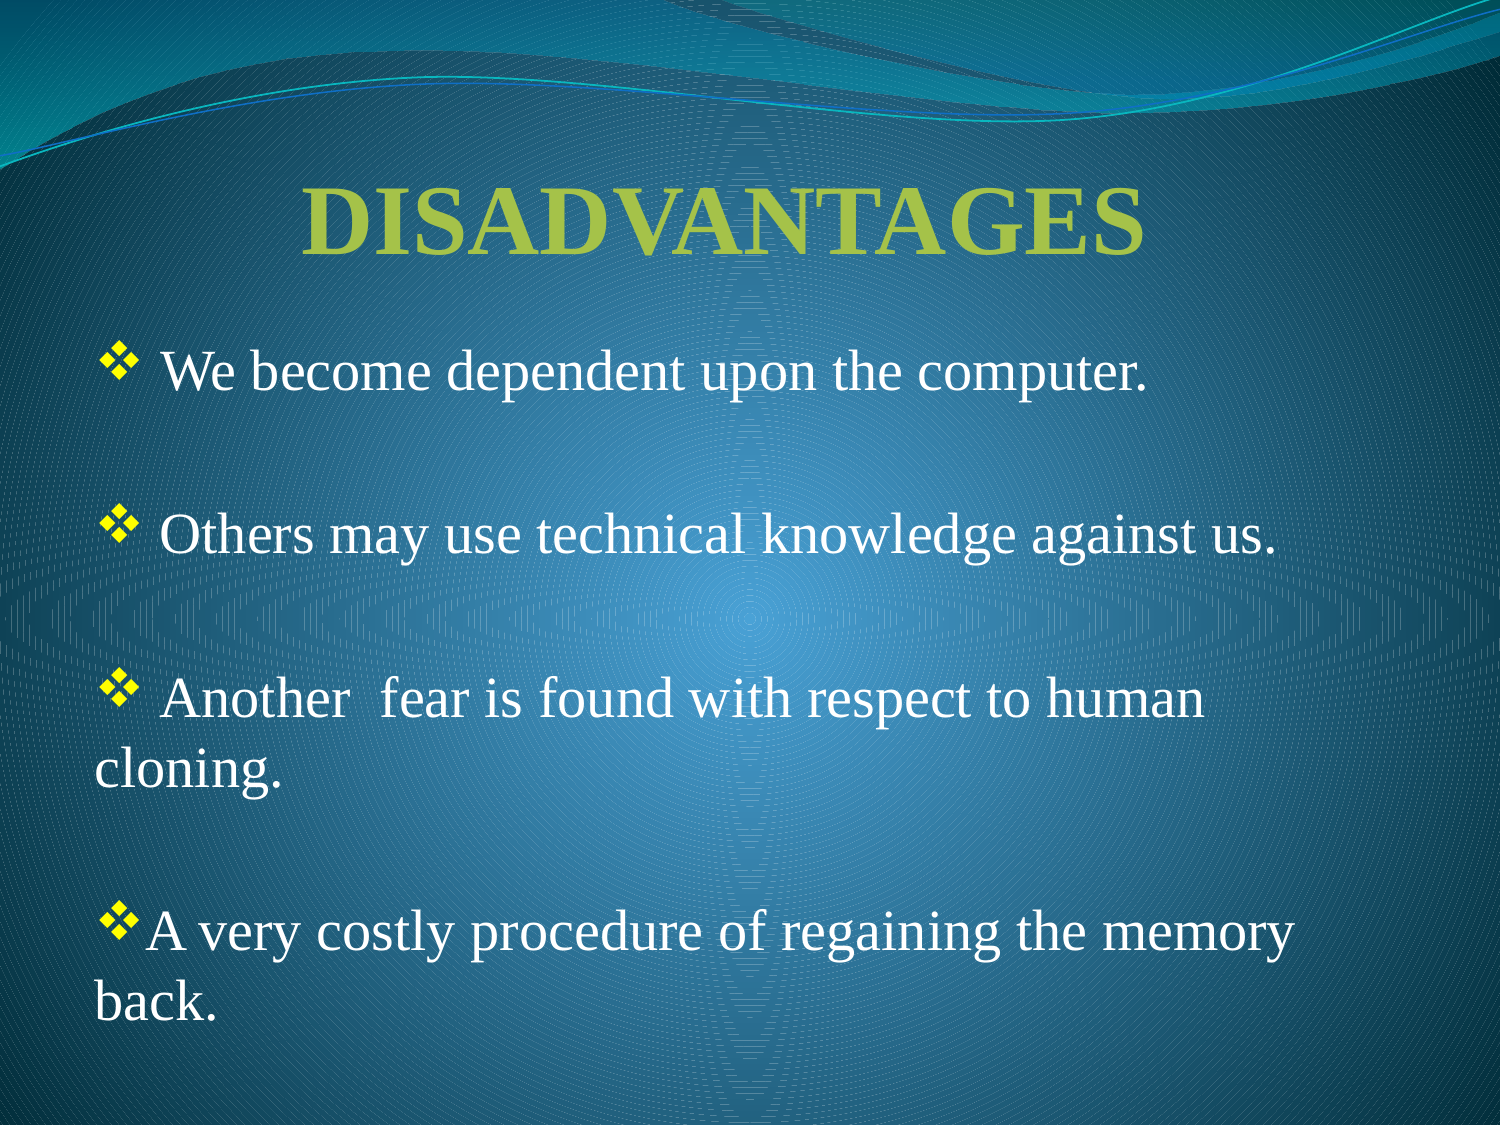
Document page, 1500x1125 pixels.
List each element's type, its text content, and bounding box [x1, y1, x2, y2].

list We become dependent upon the computer. Others may use technical knowledge against us. Another fear is found with respect to human cloning. A very costly procedure of regaining the memory back. [86, 324, 1362, 1025]
title DISADVANTAGES [86, 50, 1362, 275]
